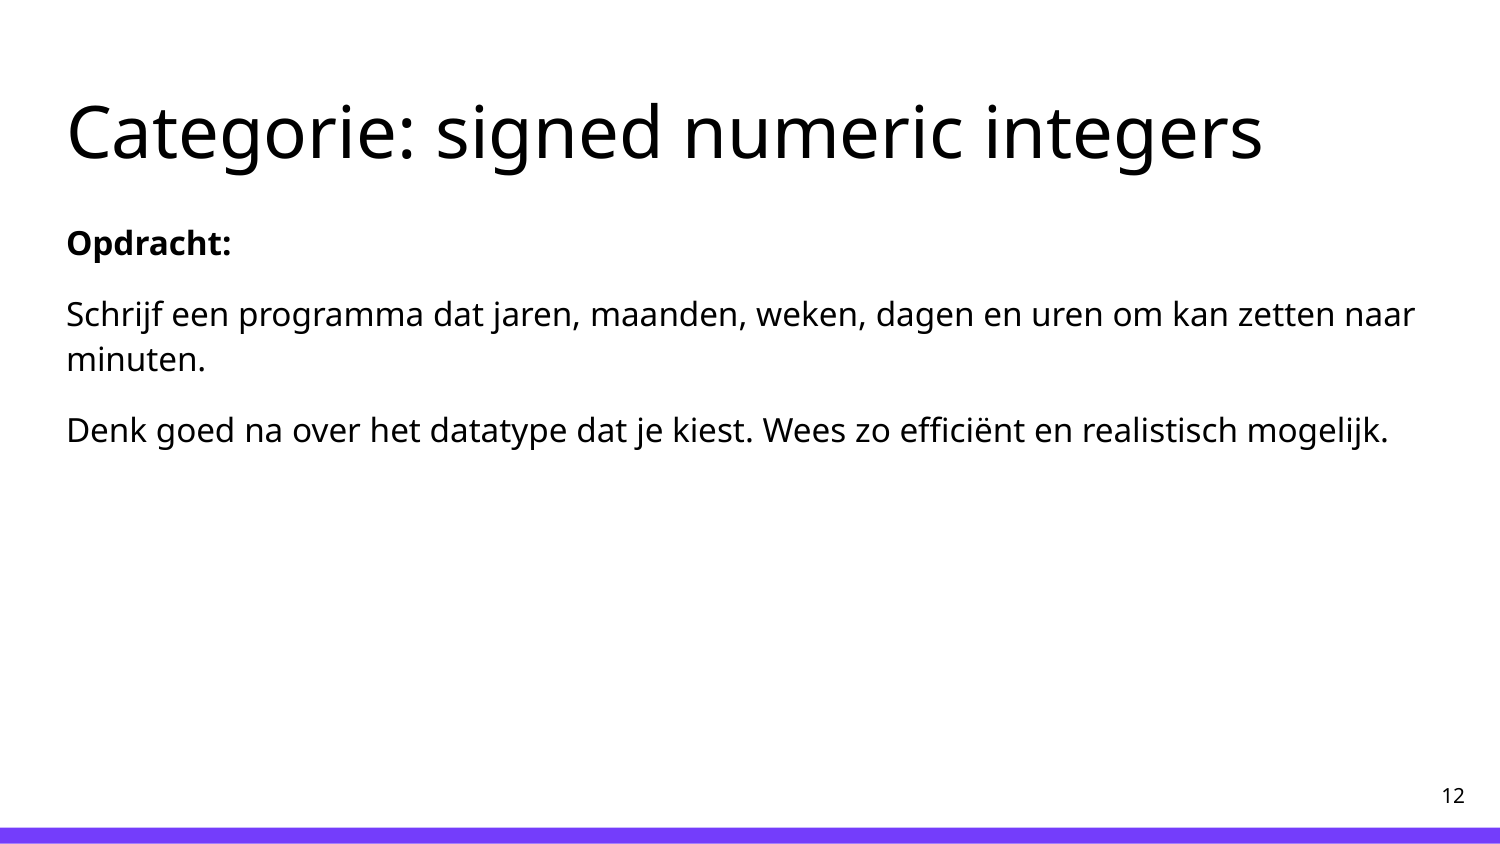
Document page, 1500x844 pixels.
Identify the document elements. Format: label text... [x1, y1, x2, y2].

slide_number ‹#› [1389, 764, 1480, 830]
title Categorie: signed numeric integers [51, 51, 1449, 189]
list Opdracht: Schrijf een programma dat jaren, maanden, weken, dagen en uren om kan zetten naar minuten. Denk goed na over het datatype dat je kiest. Wees zo efficiënt en realistisch mogelijk. [51, 200, 1449, 752]
